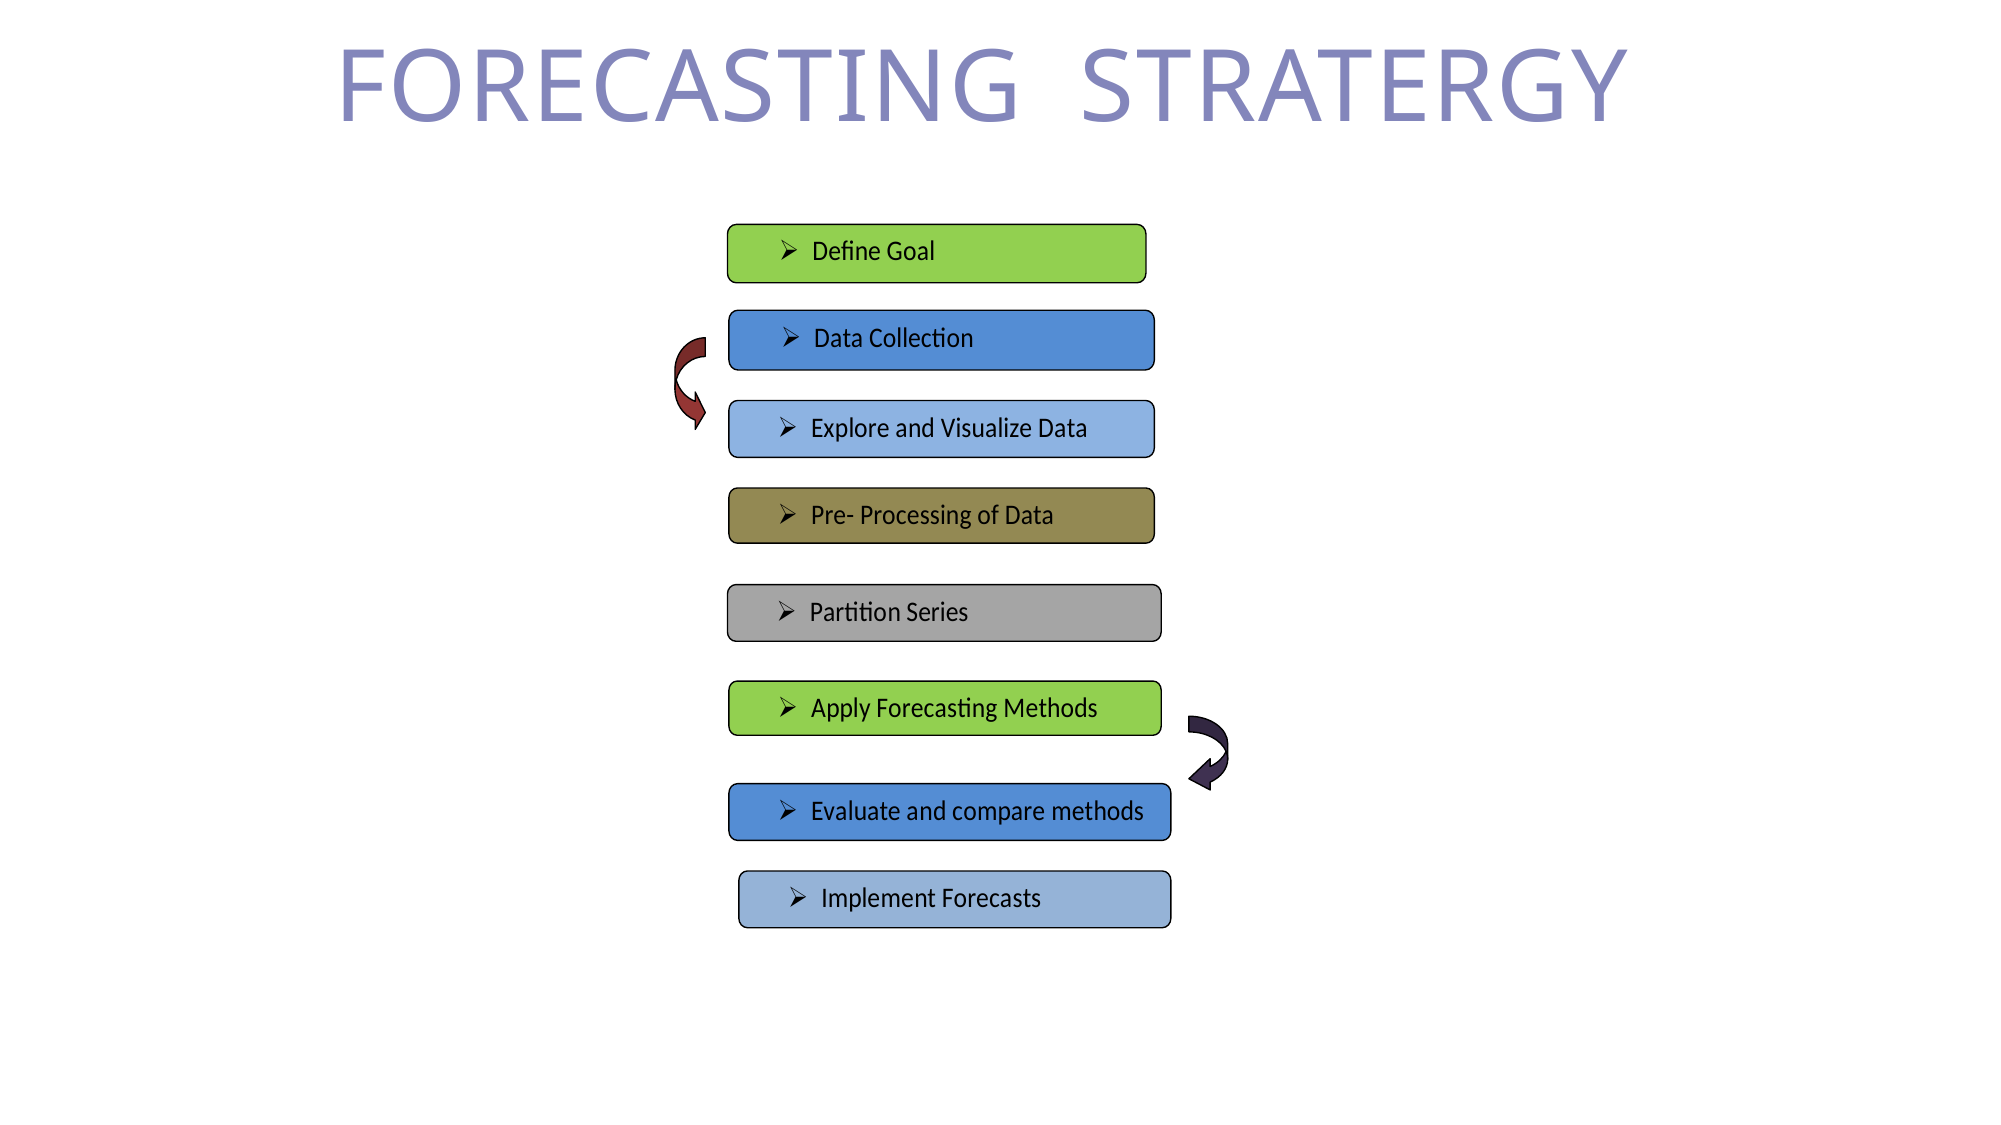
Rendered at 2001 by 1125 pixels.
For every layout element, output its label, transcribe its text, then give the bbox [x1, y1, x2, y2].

title FORECASTING STRATERGY [125, 41, 1839, 138]
picture [673, 223, 1537, 954]
